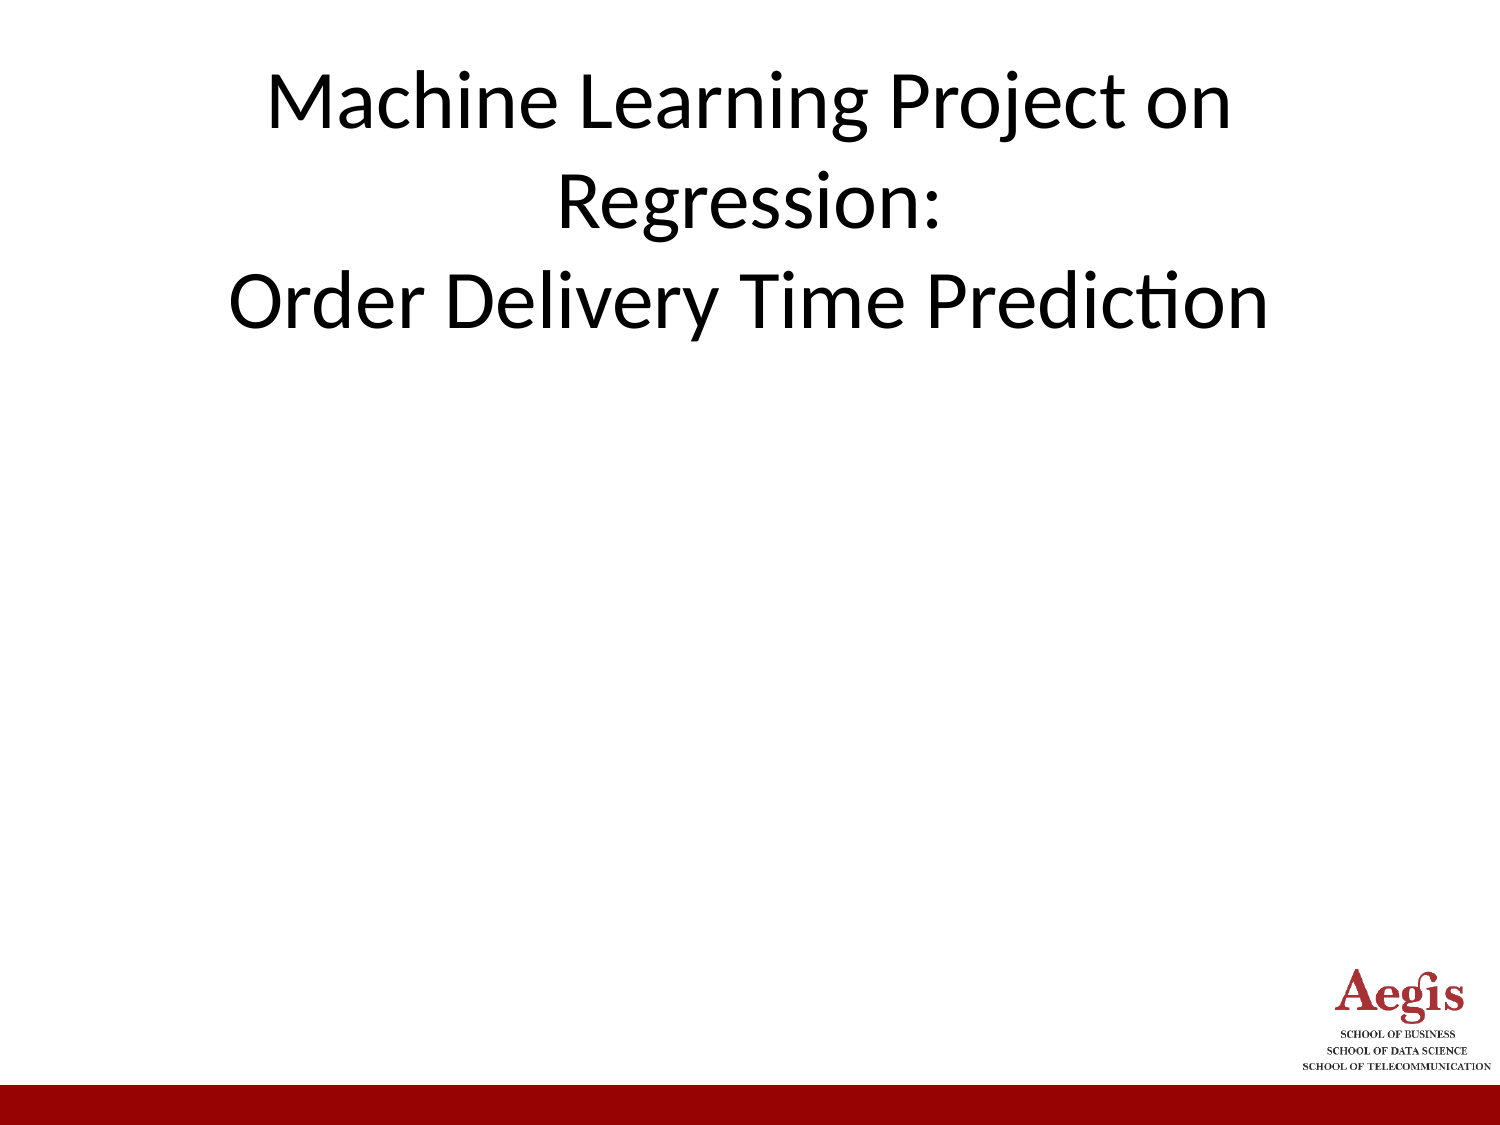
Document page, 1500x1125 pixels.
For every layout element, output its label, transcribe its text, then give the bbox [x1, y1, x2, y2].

list [75, 262, 1425, 1005]
picture [1303, 969, 1491, 1070]
title Machine Learning Project on Regression: Order Delivery Time Prediction [75, 101, 1425, 262]
